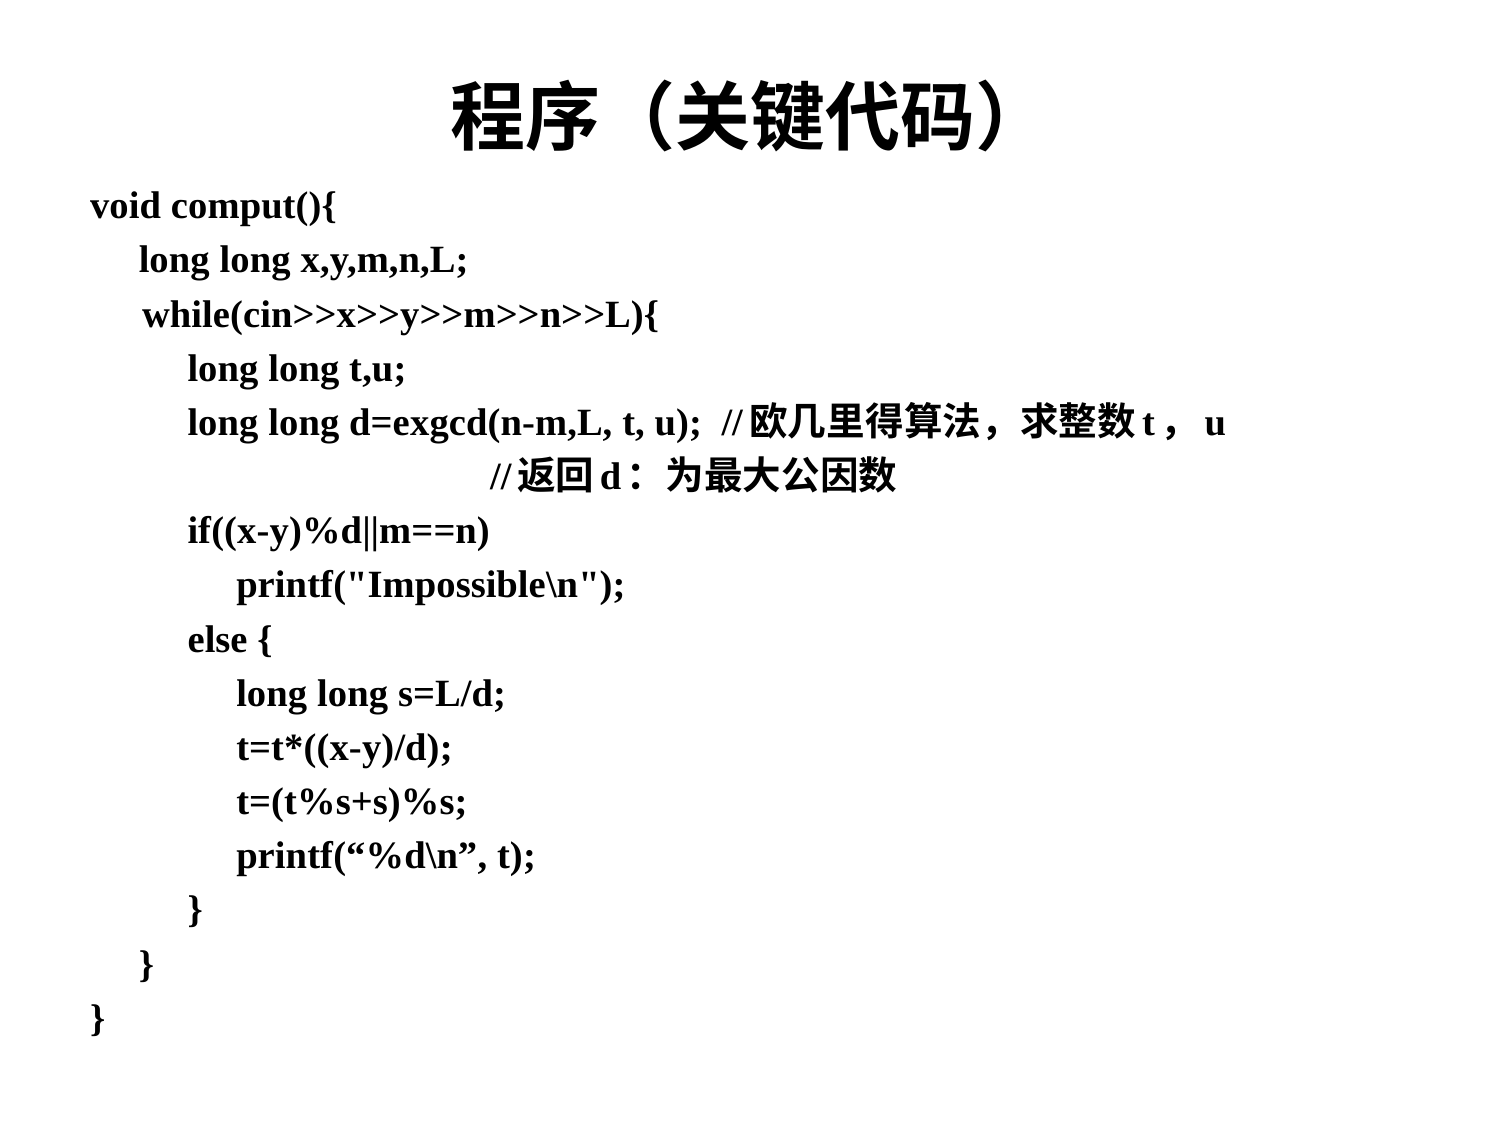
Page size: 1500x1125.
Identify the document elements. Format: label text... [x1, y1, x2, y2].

title 程序（关键代码） [75, 45, 1425, 172]
list void comput(){ long long x,y,m,n,L; while(cin>>x>>y>>m>>n>>L){ long long t,u; long long d=exgcd(n-m,L, t, u); //欧几里得算法，求整数t，u //返回d：为最大公因数 if((x-y)%d||m==n) printf("Impossible\n"); else { long long s=L/d; t=t*((x-y)/d); t=(t%s+s)%s; printf(“%d\n”, t); } } } [75, 172, 1459, 1047]
